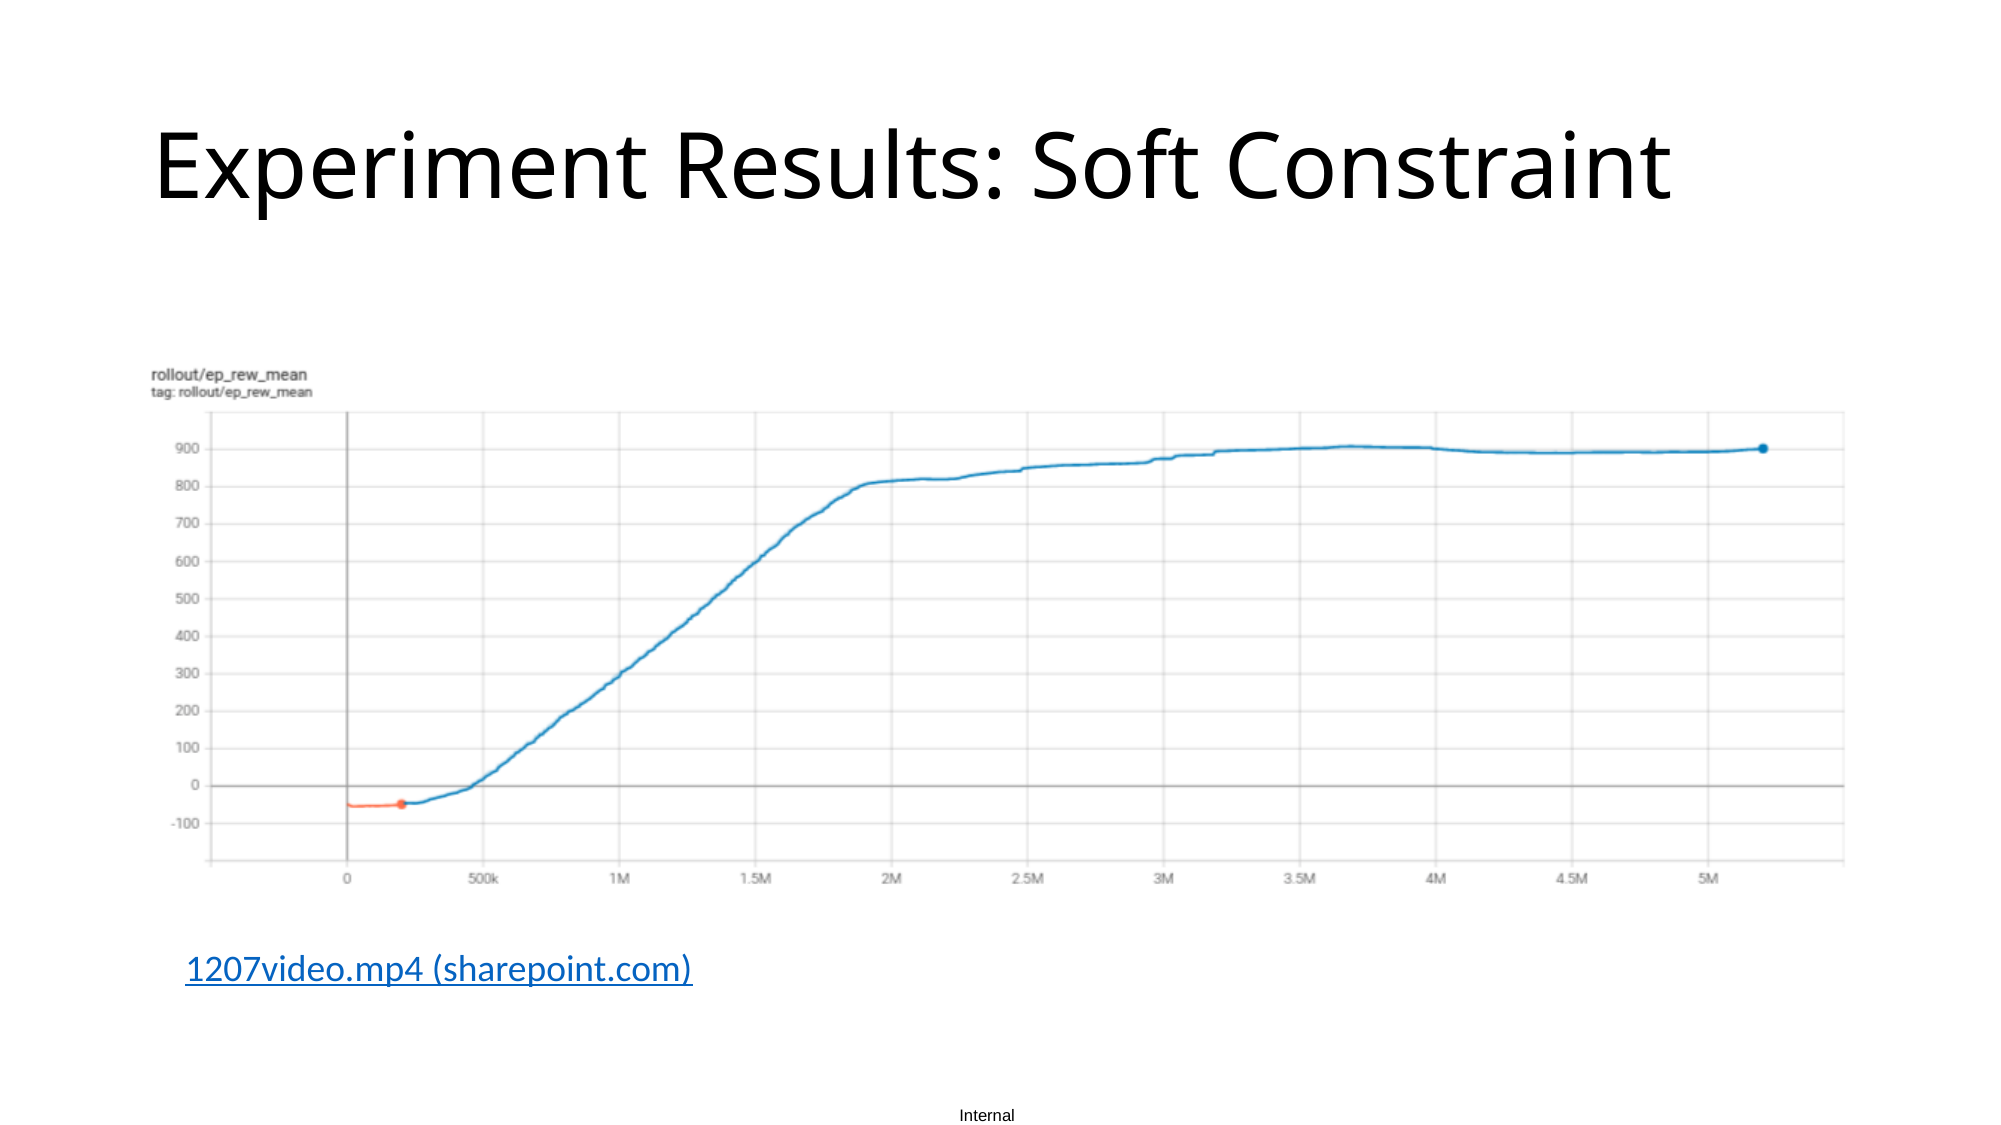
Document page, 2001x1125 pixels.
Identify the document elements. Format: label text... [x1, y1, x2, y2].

title Experiment Results: Soft Constraint [137, 59, 1863, 278]
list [137, 357, 1863, 887]
text_box 1207video.mp4 (sharepoint.com) [170, 936, 1171, 997]
